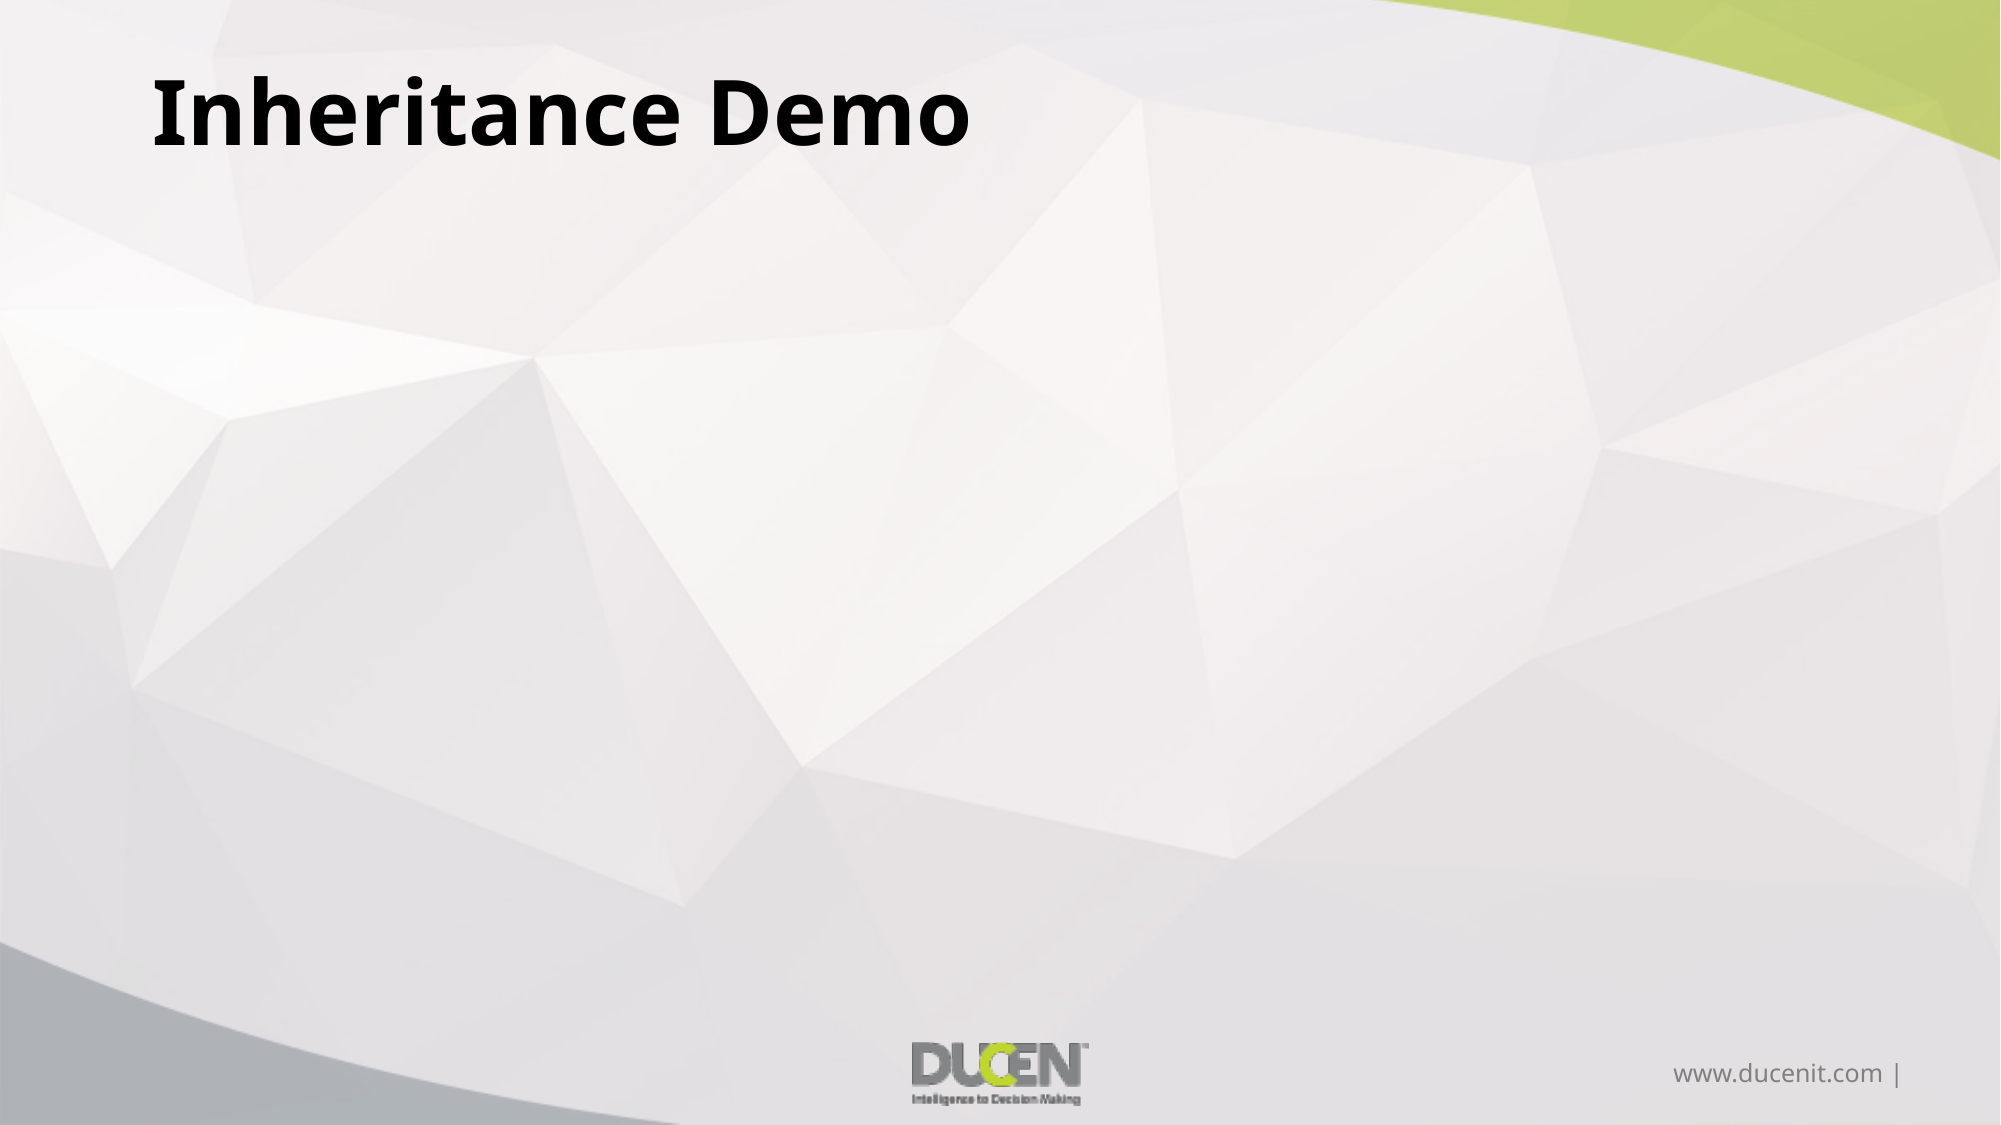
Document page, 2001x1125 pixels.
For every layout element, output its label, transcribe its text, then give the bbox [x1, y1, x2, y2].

picture [0, 0, 2001, 1125]
title Inheritance Demo [137, 59, 1863, 174]
